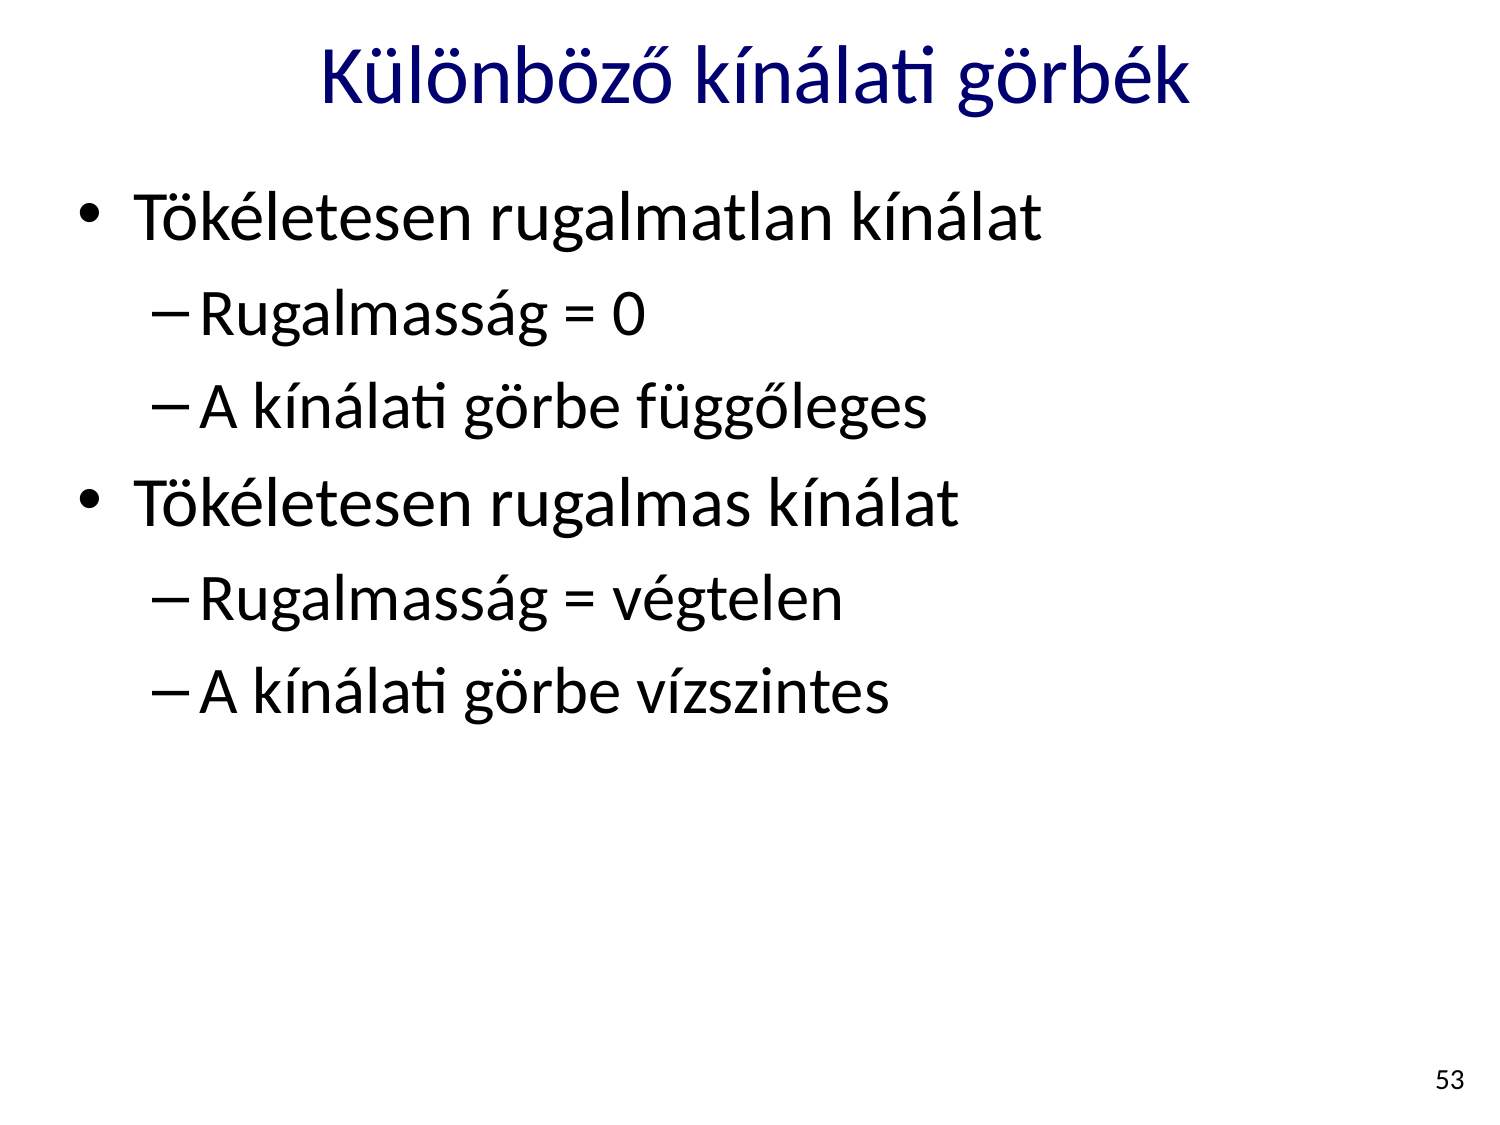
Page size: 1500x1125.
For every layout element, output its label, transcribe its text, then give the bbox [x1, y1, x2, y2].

list Tökéletesen rugalmatlan kínálat Rugalmasság = 0 A kínálati görbe függőleges Tökéletesen rugalmas kínálat Rugalmasság = végtelen A kínálati görbe vízszintes [62, 162, 1463, 1050]
title Különböző kínálati görbék [37, 12, 1475, 138]
slide_number 53 [1400, 1052, 1500, 1113]
